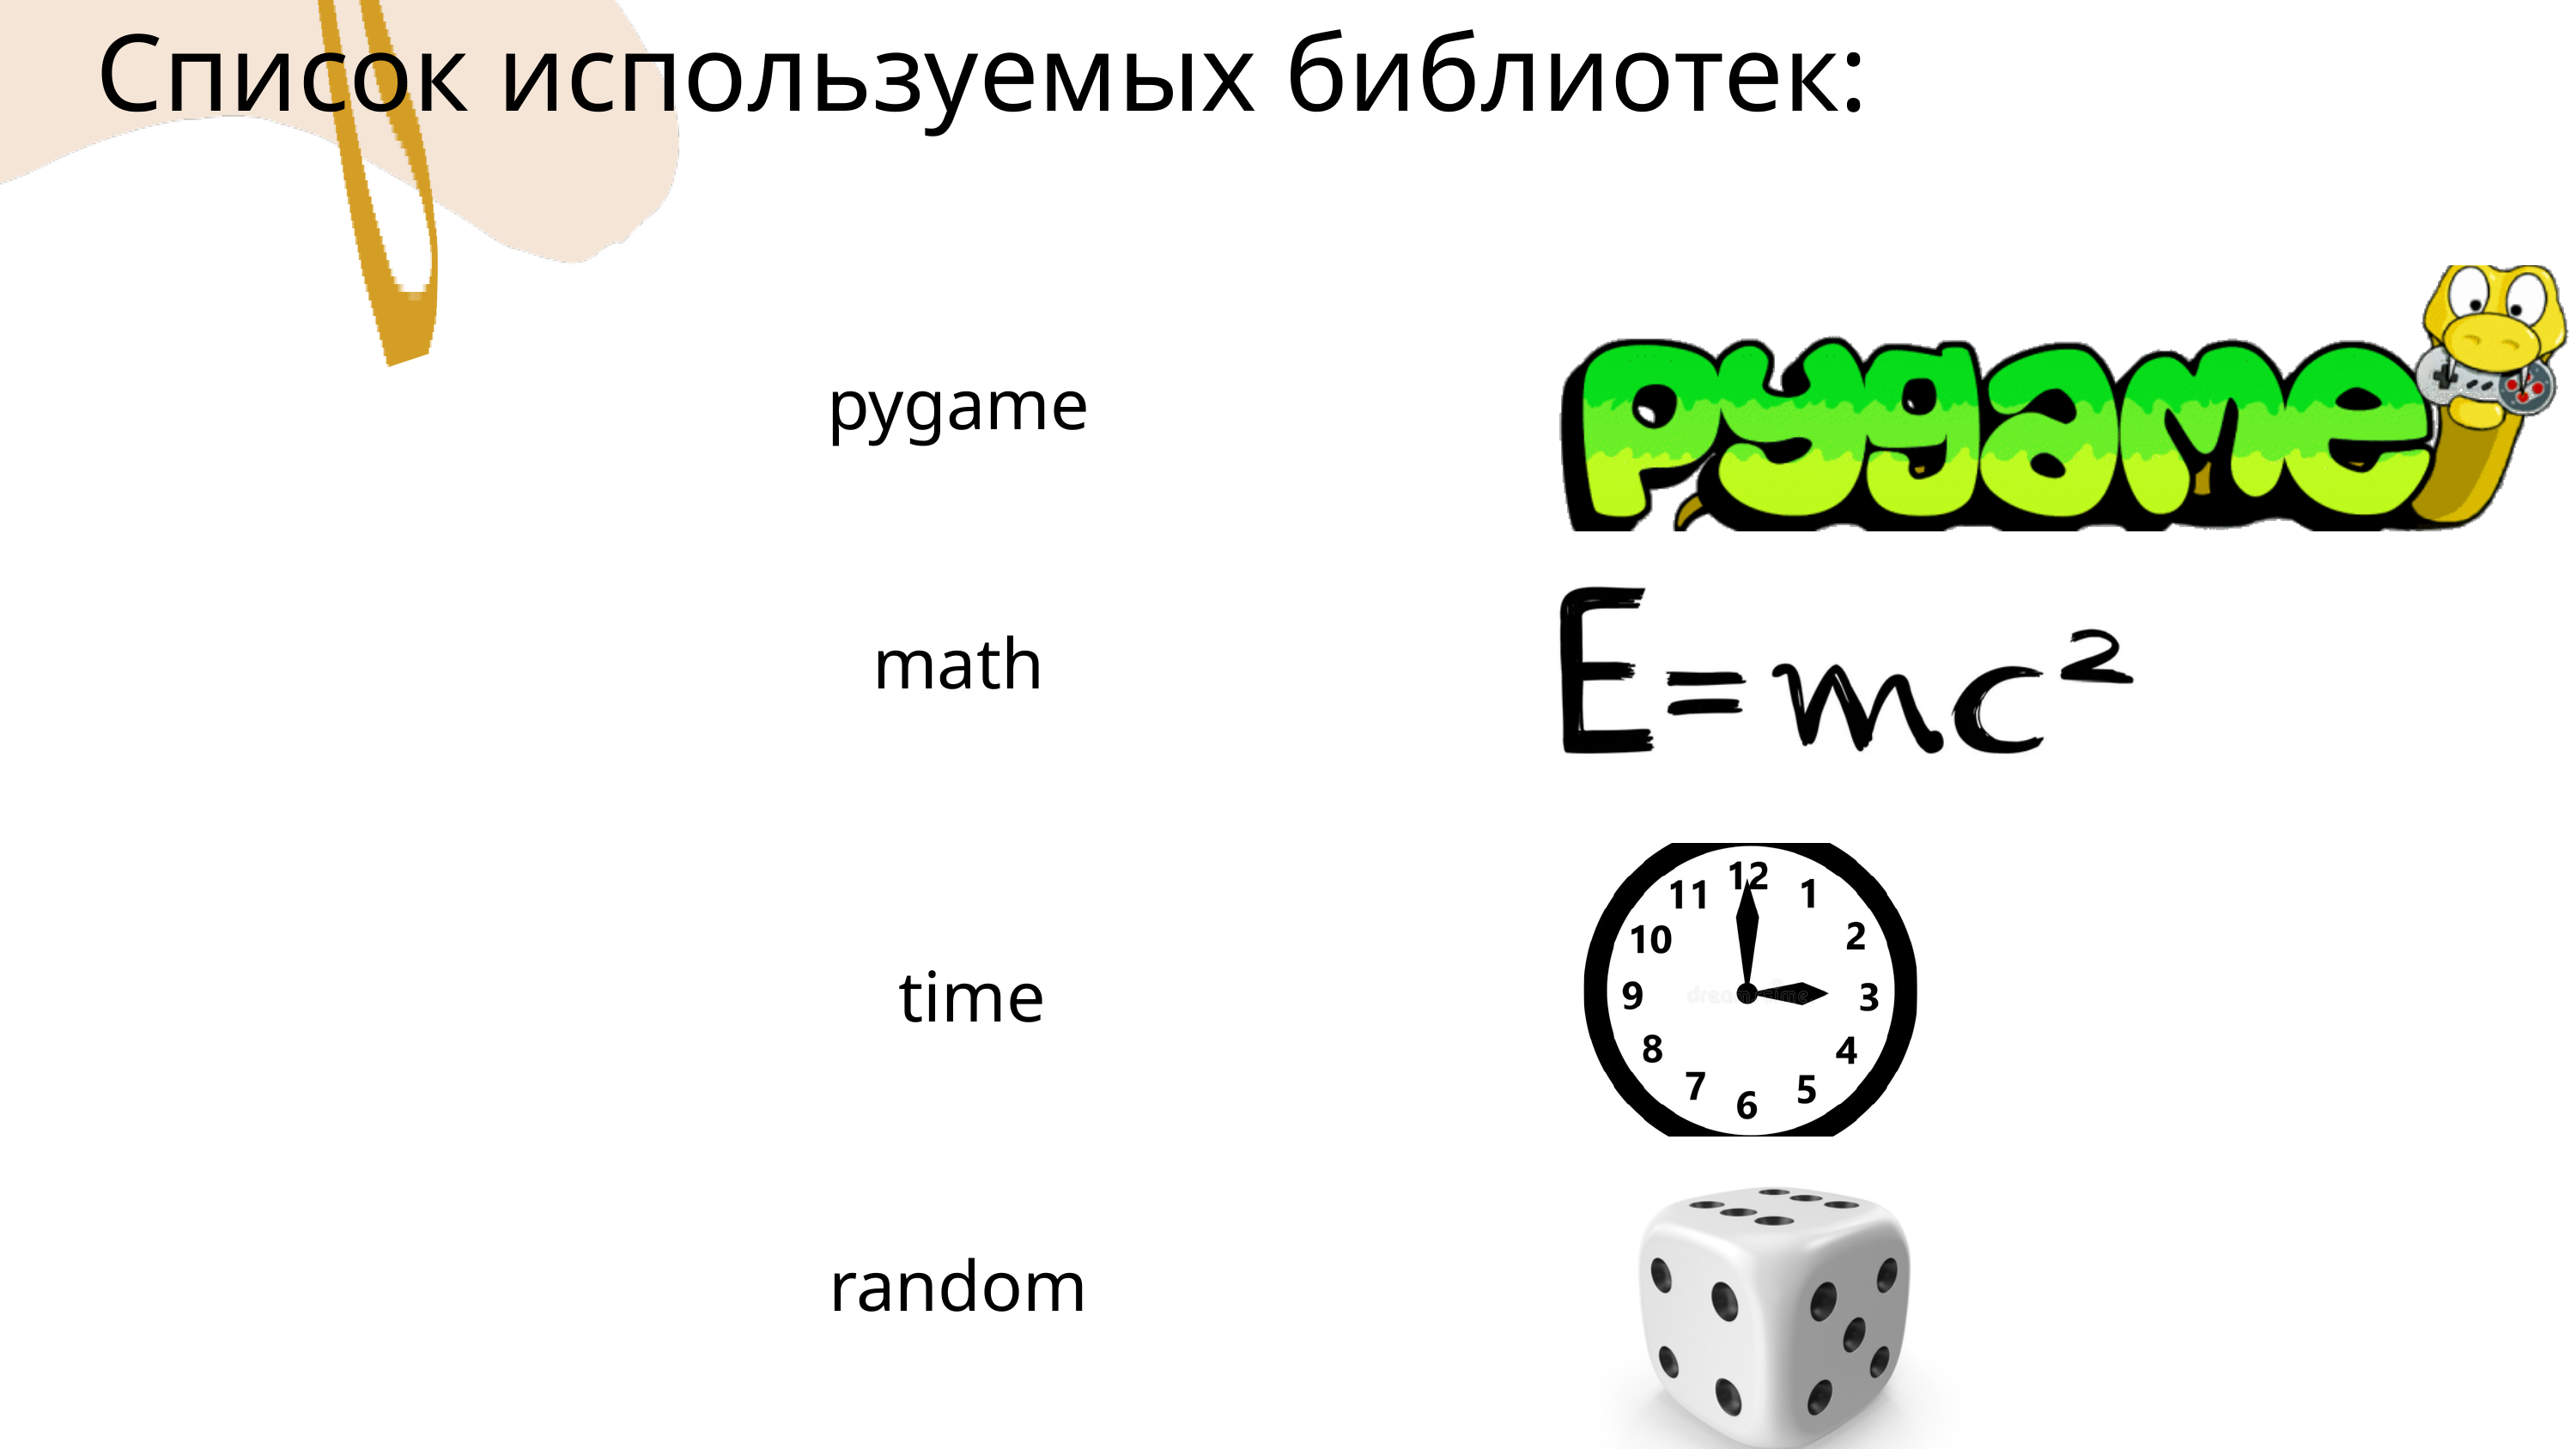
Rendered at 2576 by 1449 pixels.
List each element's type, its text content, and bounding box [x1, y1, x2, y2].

text_box [0, 0, 229, 264]
text_box math [861, 605, 1056, 703]
text_box pygame [0, 346, 1917, 444]
text_box time [890, 937, 1056, 1036]
text_box Список используемых библиотек: [24, 0, 1942, 133]
text_box [186, 133, 532, 346]
text_box [1509, 551, 2172, 824]
text_box random [811, 1227, 1106, 1325]
text_box [471, 133, 681, 264]
text_box [1583, 843, 1917, 1137]
text_box [1554, 265, 2576, 531]
text_box [1583, 1137, 1965, 1449]
